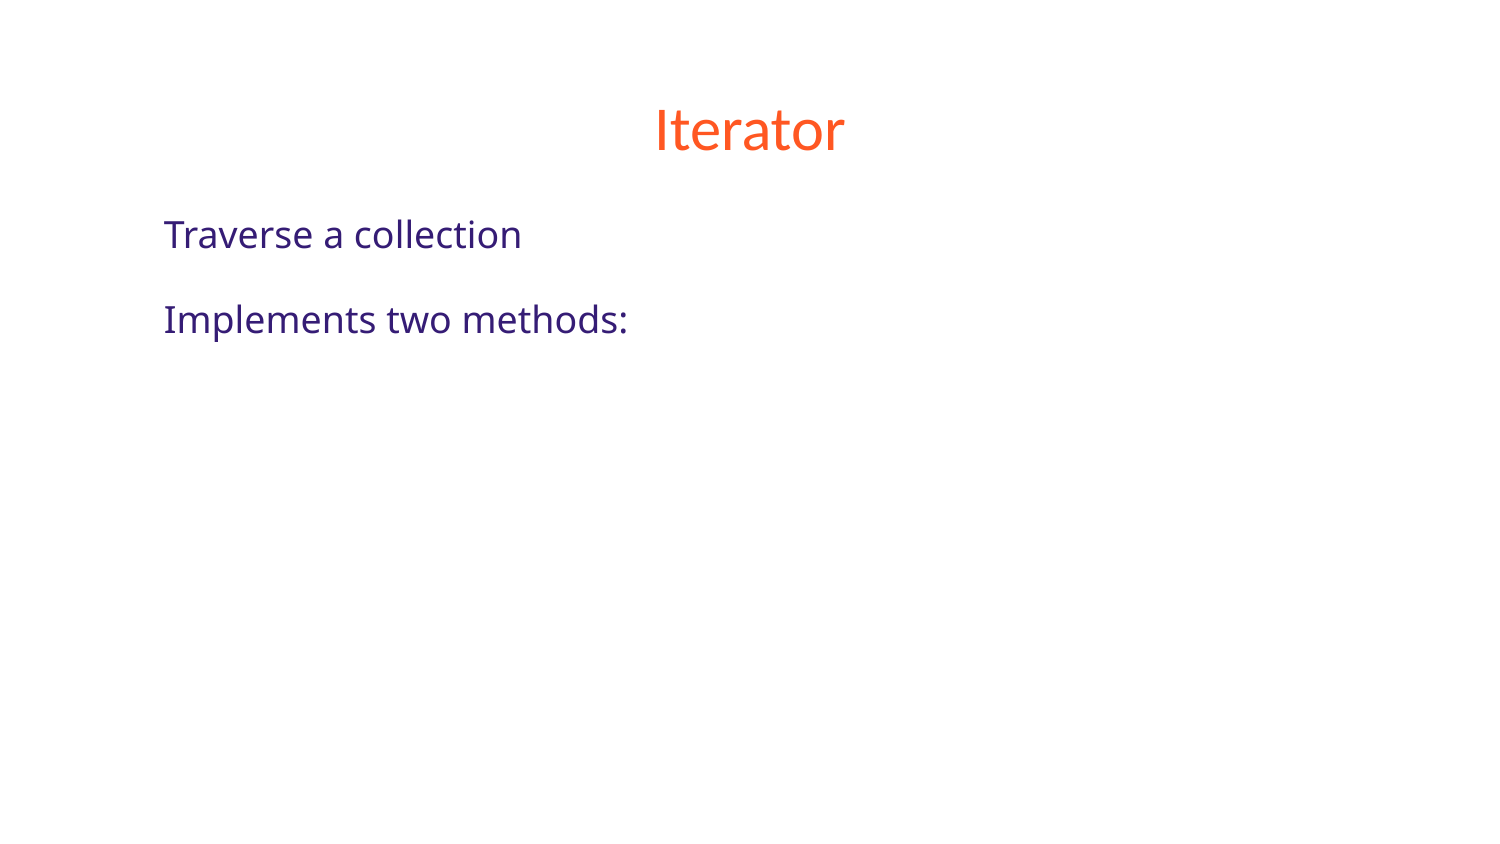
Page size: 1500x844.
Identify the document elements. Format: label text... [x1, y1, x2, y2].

title Iterator [51, 72, 1449, 167]
list Traverse a collection Implements two methods: [148, 189, 1366, 750]
